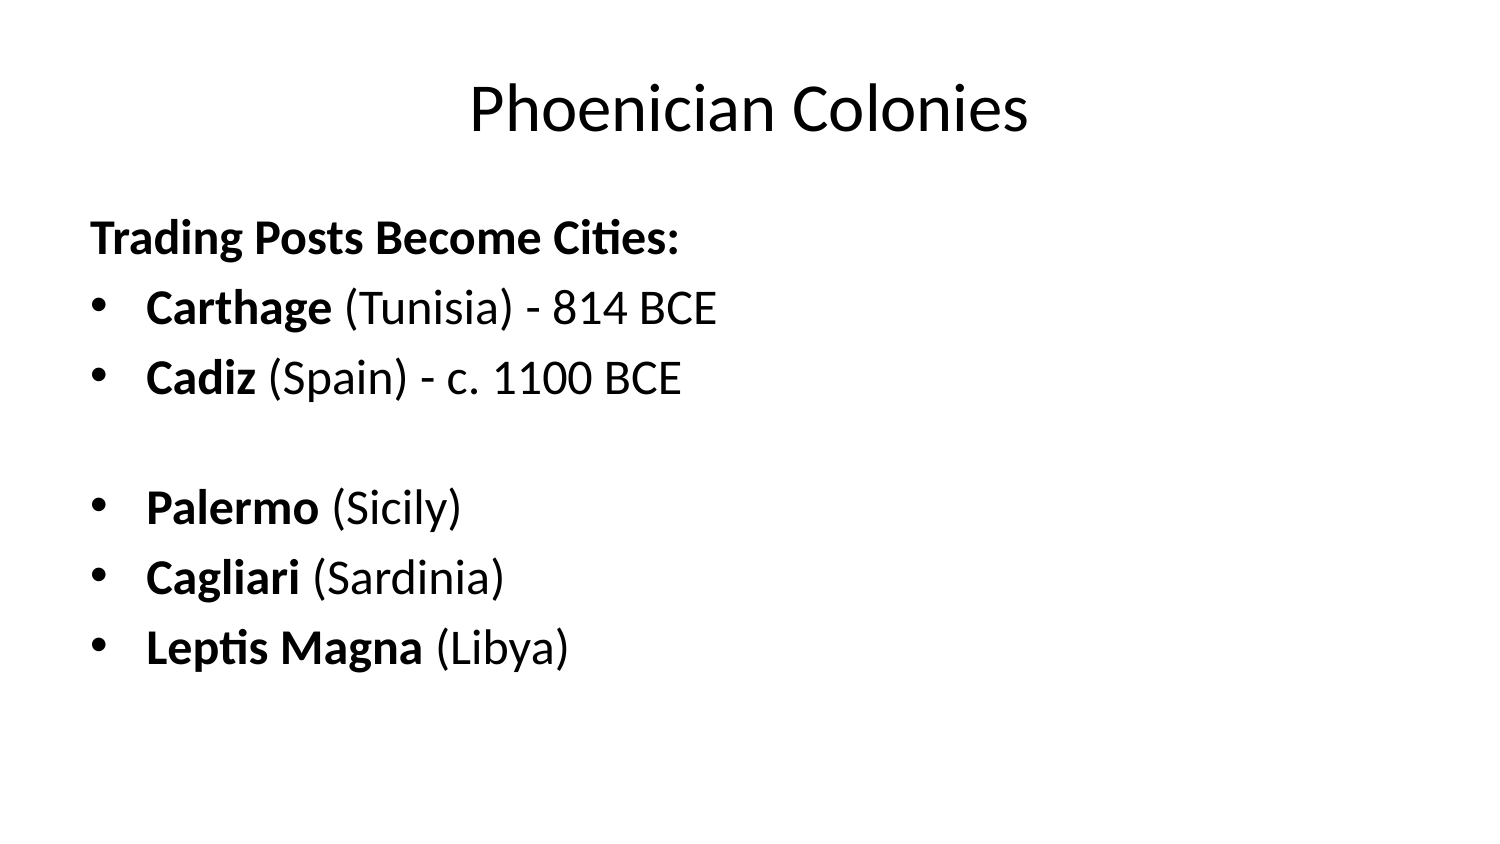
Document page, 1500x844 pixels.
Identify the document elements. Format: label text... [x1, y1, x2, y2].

title Phoenician Colonies [75, 33, 1425, 175]
list Trading Posts Become Cities: Carthage (Tunisia) - 814 BCE Cadiz (Spain) - c. 1100 BCE Palermo (Sicily) Cagliari (Sardinia) Leptis Magna (Libya) [75, 196, 1425, 754]
